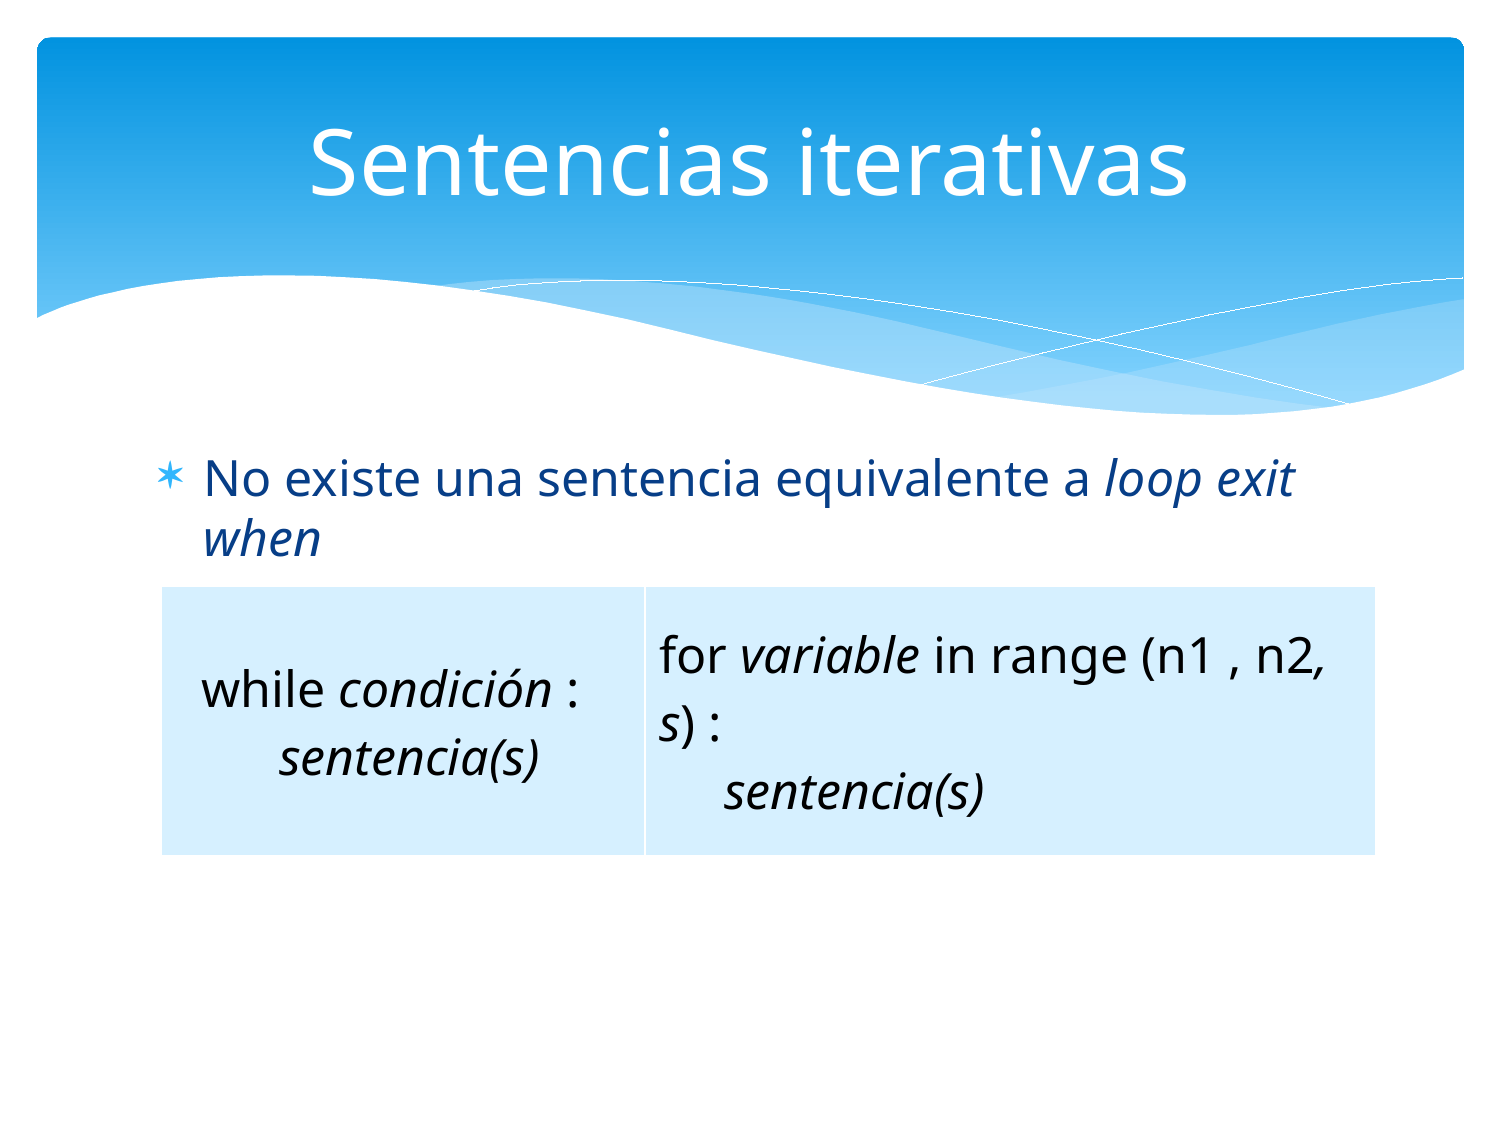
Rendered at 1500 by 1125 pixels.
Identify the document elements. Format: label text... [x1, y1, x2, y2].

list No existe una sentencia equivalente a loop exit when [143, 438, 1359, 1005]
title Sentencias iterativas [75, 55, 1425, 261]
table_header while condición : sentencia(s) [162, 587, 644, 855]
table_header for variable in range (n1 , n2, s) : sentencia(s) [646, 587, 1375, 855]
